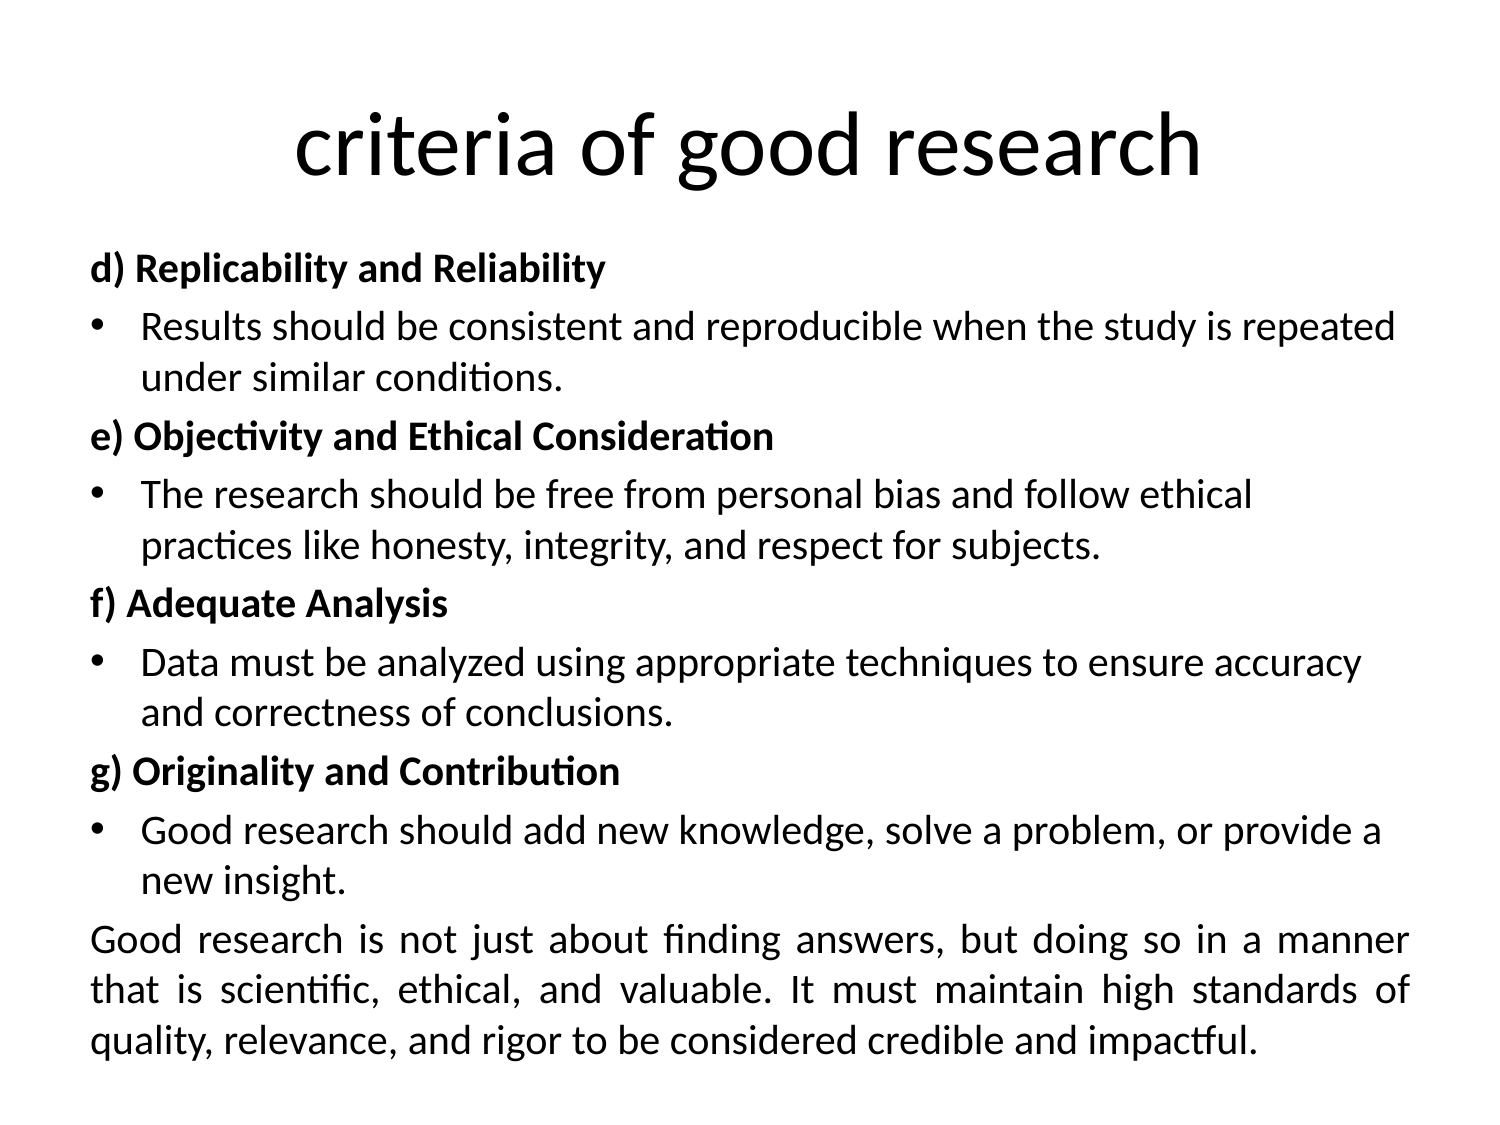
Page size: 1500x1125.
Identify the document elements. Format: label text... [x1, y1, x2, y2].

title criteria of good research [75, 45, 1425, 232]
list d) Replicability and Reliability Results should be consistent and reproducible when the study is repeated under similar conditions. e) Objectivity and Ethical Consideration The research should be free from personal bias and follow ethical practices like honesty, integrity, and respect for subjects. f) Adequate Analysis Data must be analyzed using appropriate techniques to ensure accuracy and correctness of conclusions. g) Originality and Contribution Good research should add new knowledge, solve a problem, or provide a new insight. Good research is not just about finding answers, but doing so in a manner that is scientific, ethical, and valuable. It must maintain high standards of quality, relevance, and rigor to be considered credible and impactful. [75, 232, 1425, 1071]
